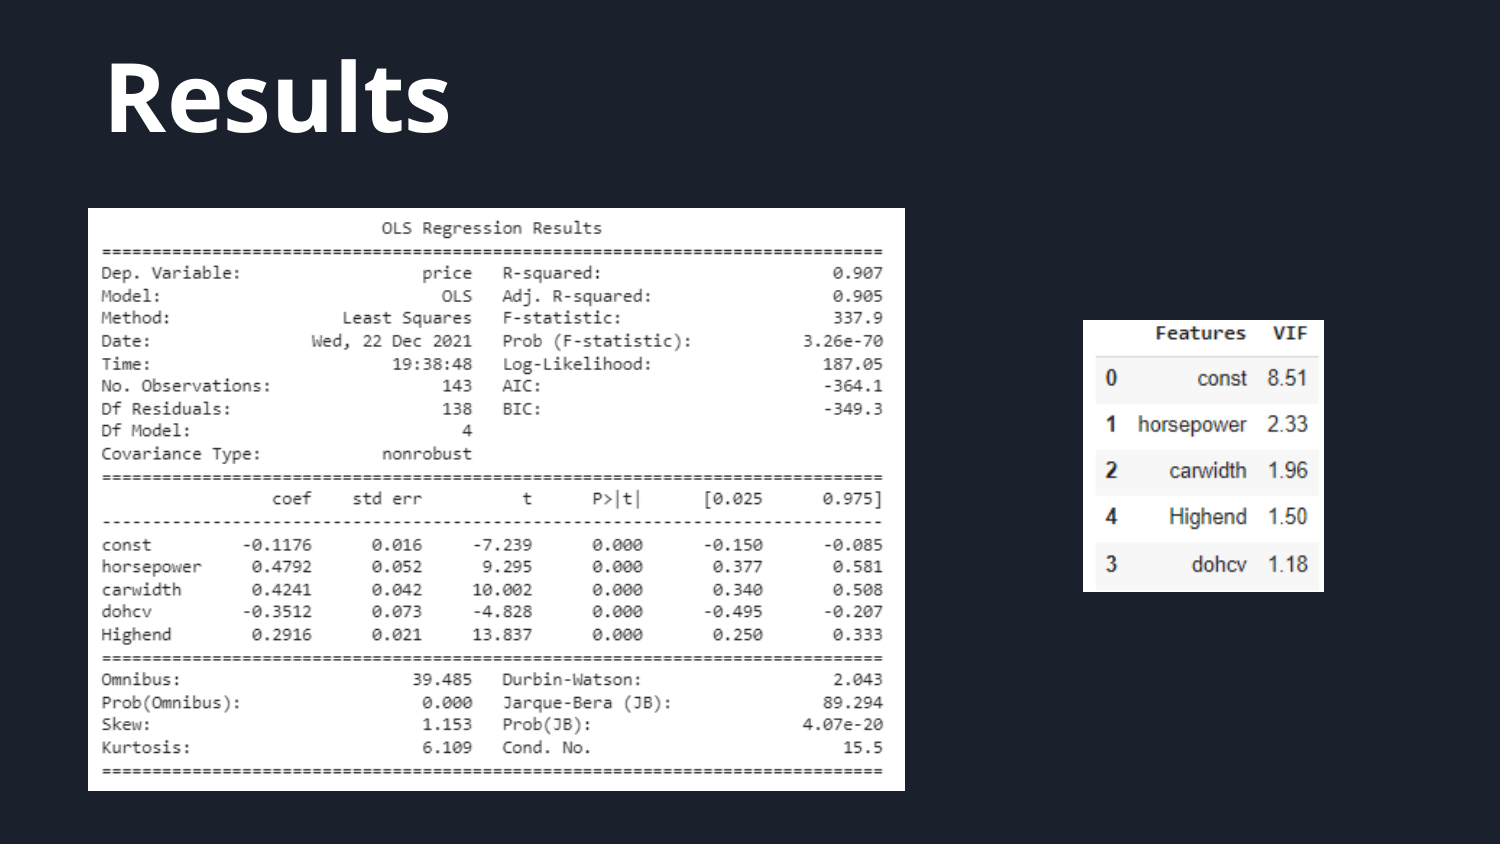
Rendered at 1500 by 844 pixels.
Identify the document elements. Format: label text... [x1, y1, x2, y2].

title Results [88, 34, 516, 178]
picture [88, 208, 906, 791]
picture [1083, 319, 1324, 592]
